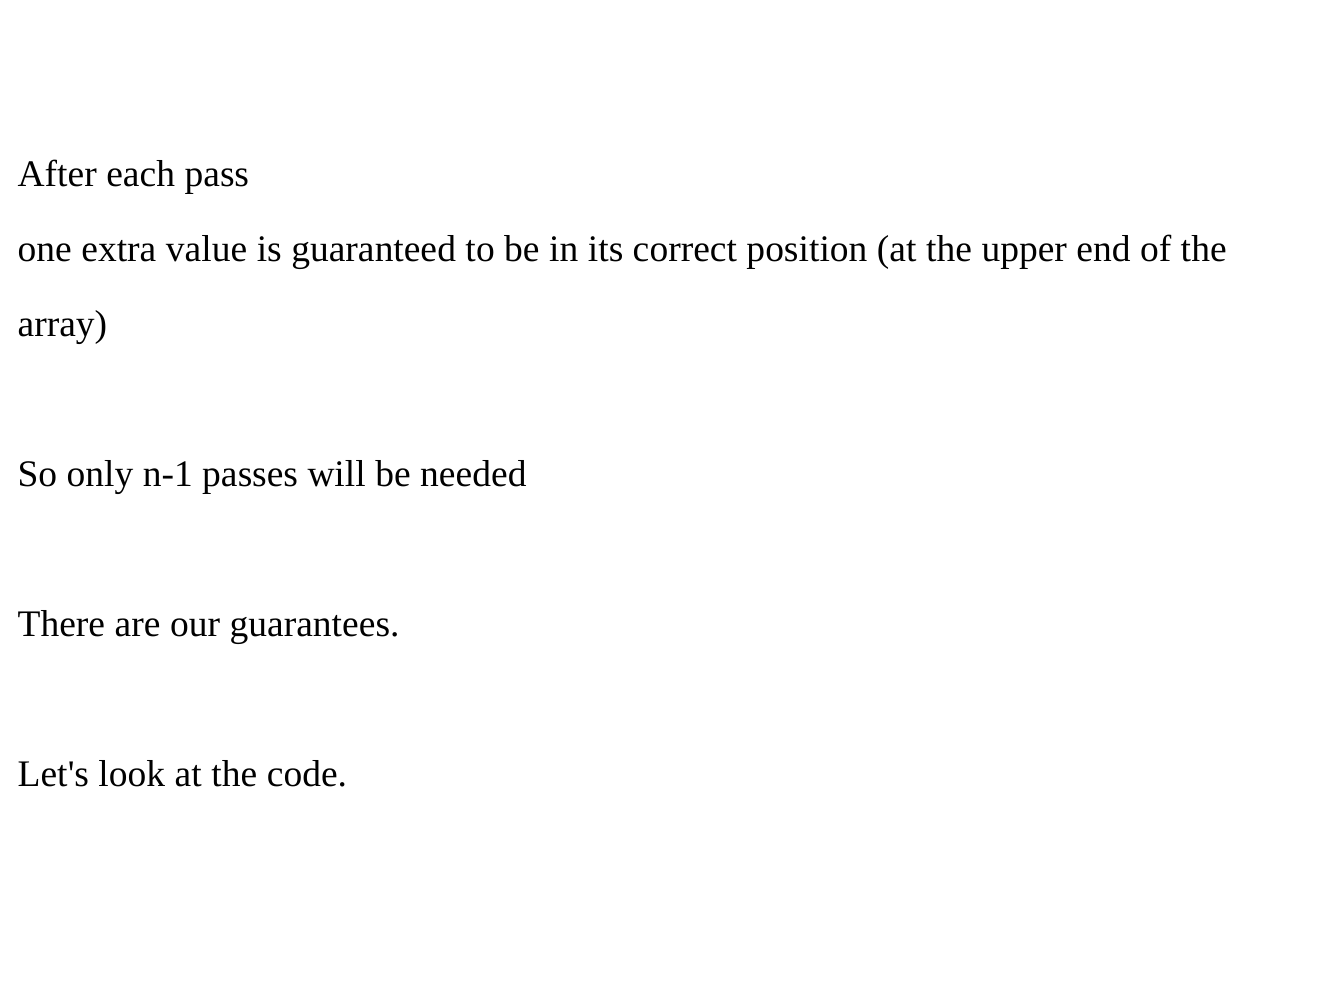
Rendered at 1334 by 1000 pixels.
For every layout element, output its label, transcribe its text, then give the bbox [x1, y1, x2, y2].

text_box After each pass one extra value is guaranteed to be in its correct position (at the upper end of the array) So only n-1 passes will be needed There are our guarantees. Let's look at the code. [14, 116, 1309, 798]
